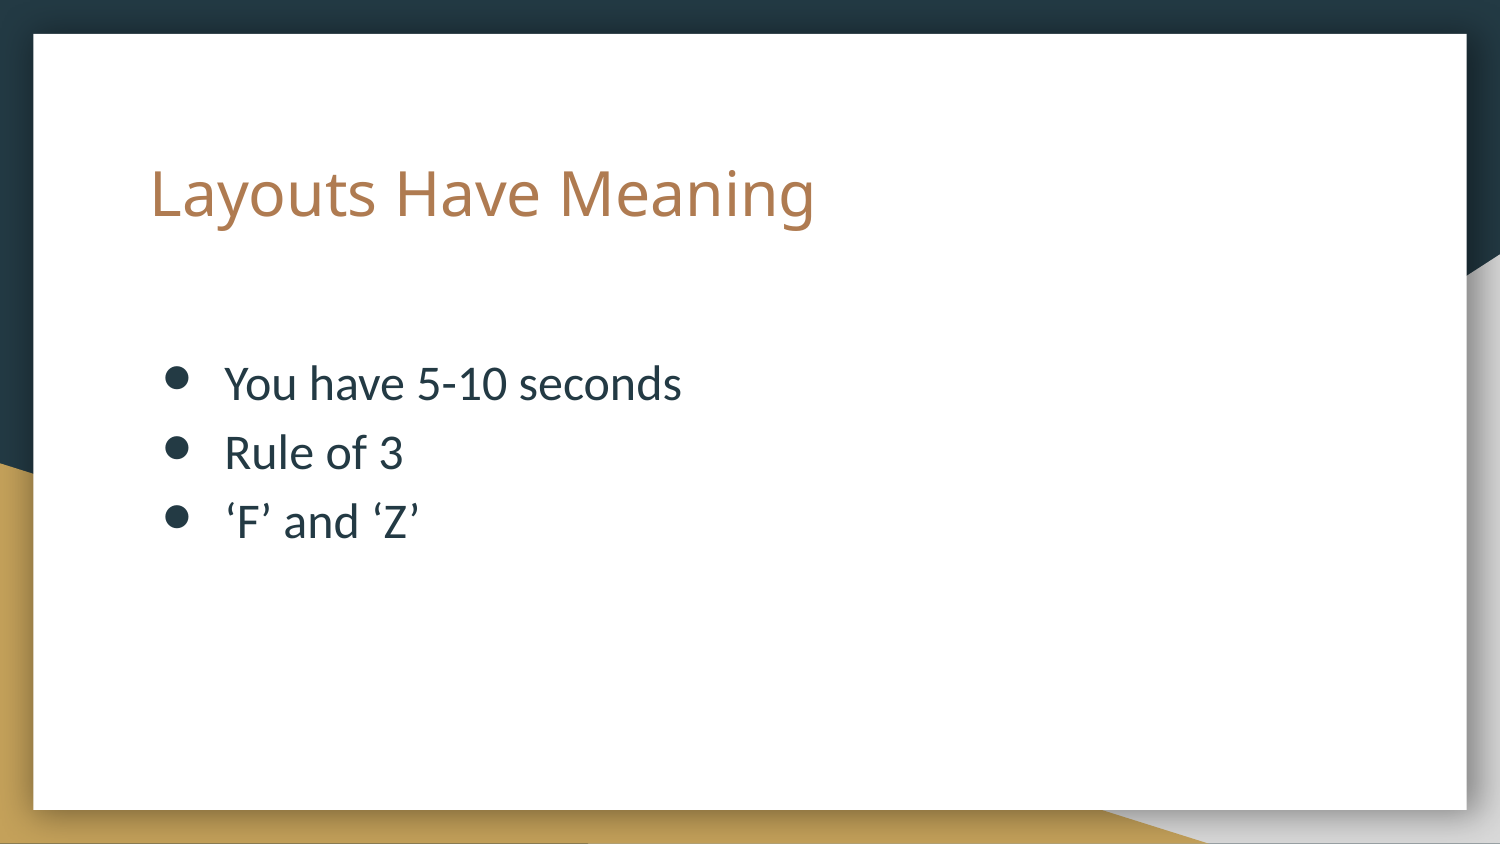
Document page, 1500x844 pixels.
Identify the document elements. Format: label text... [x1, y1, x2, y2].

title Layouts Have Meaning [134, 138, 1366, 296]
list You have 5-10 seconds Rule of 3 ‘F’ and ‘Z’ [134, 326, 1366, 729]
